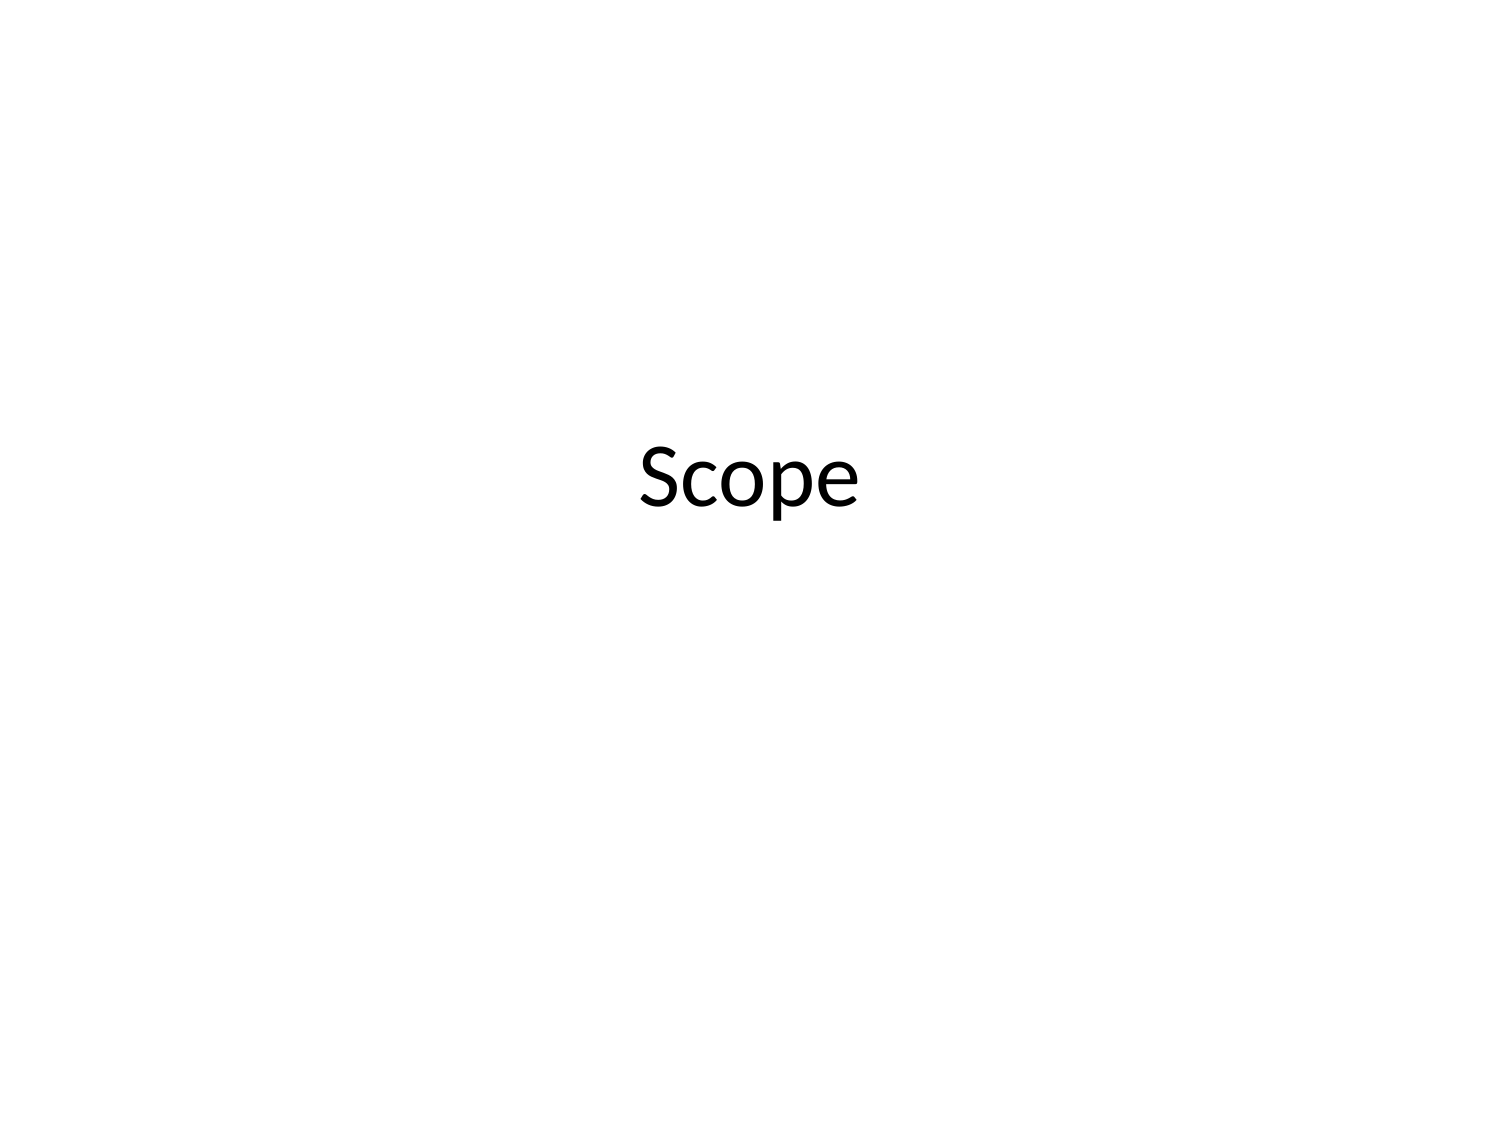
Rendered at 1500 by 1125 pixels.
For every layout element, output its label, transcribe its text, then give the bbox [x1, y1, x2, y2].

title Scope [112, 349, 1388, 591]
